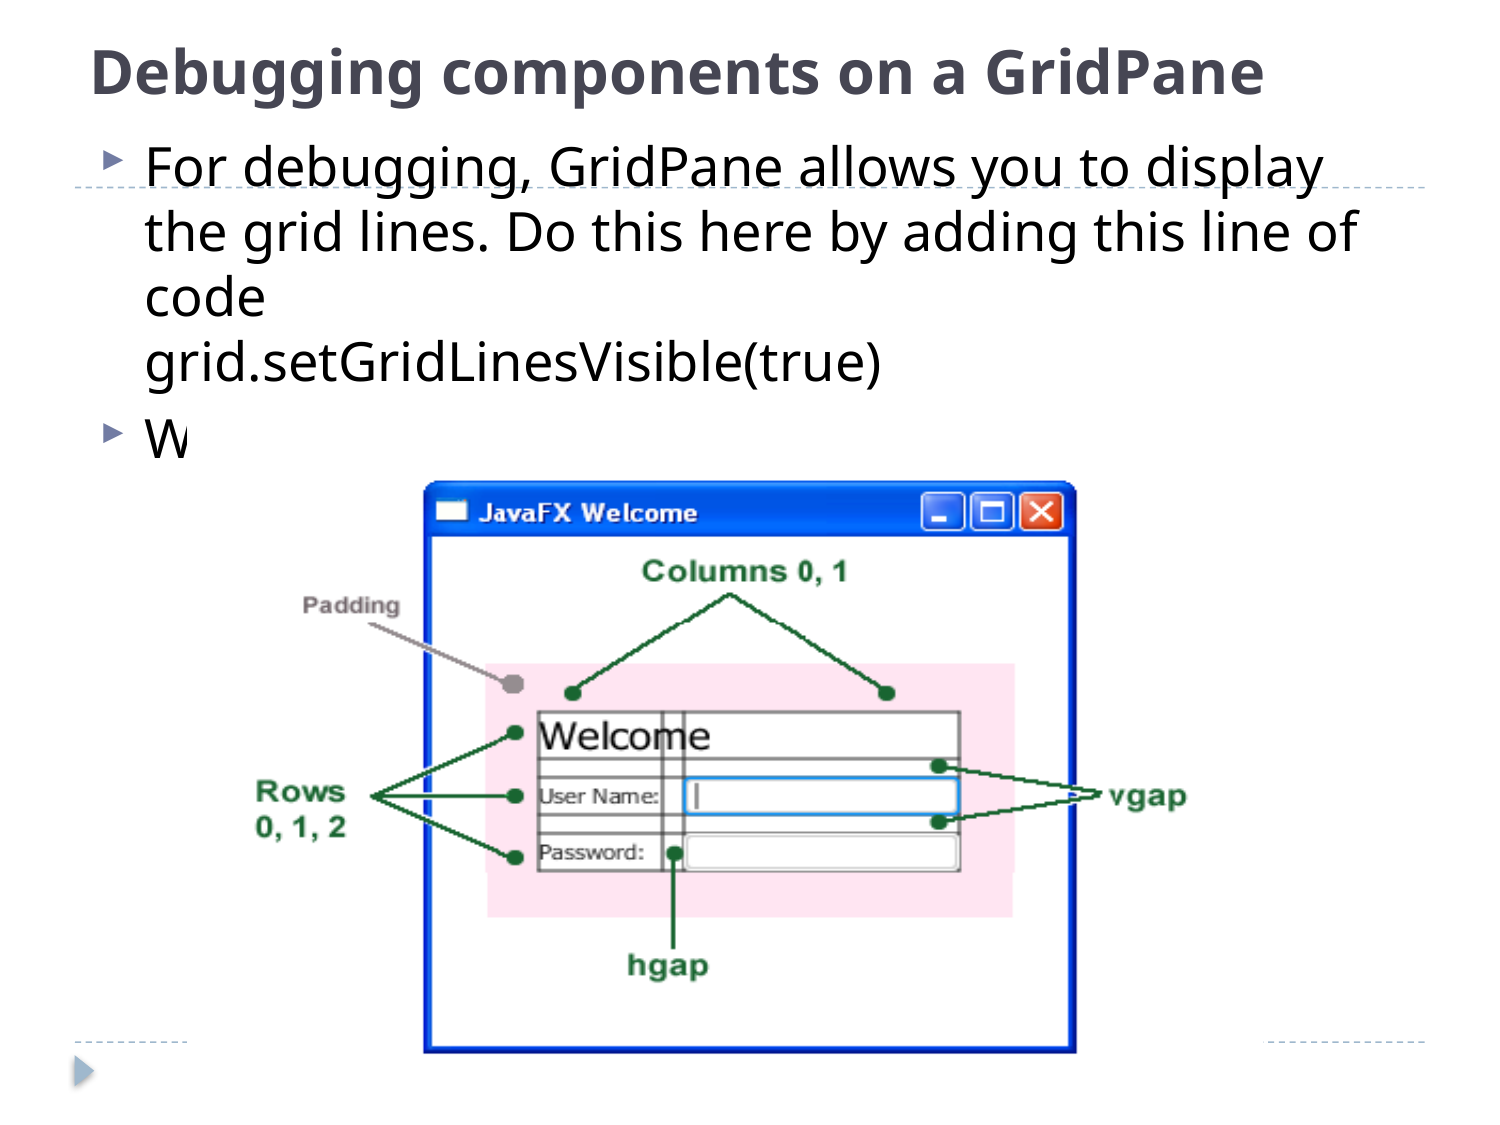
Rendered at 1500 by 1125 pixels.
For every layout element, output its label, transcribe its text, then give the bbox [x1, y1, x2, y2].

picture [187, 412, 1263, 1125]
title Debugging components on a GridPane [75, 24, 1425, 188]
list For debugging, GridPane allows you to display the grid lines. Do this here by adding this line of code grid.setGridLinesVisible(true) When code is run, you see this: [85, 125, 1435, 998]
